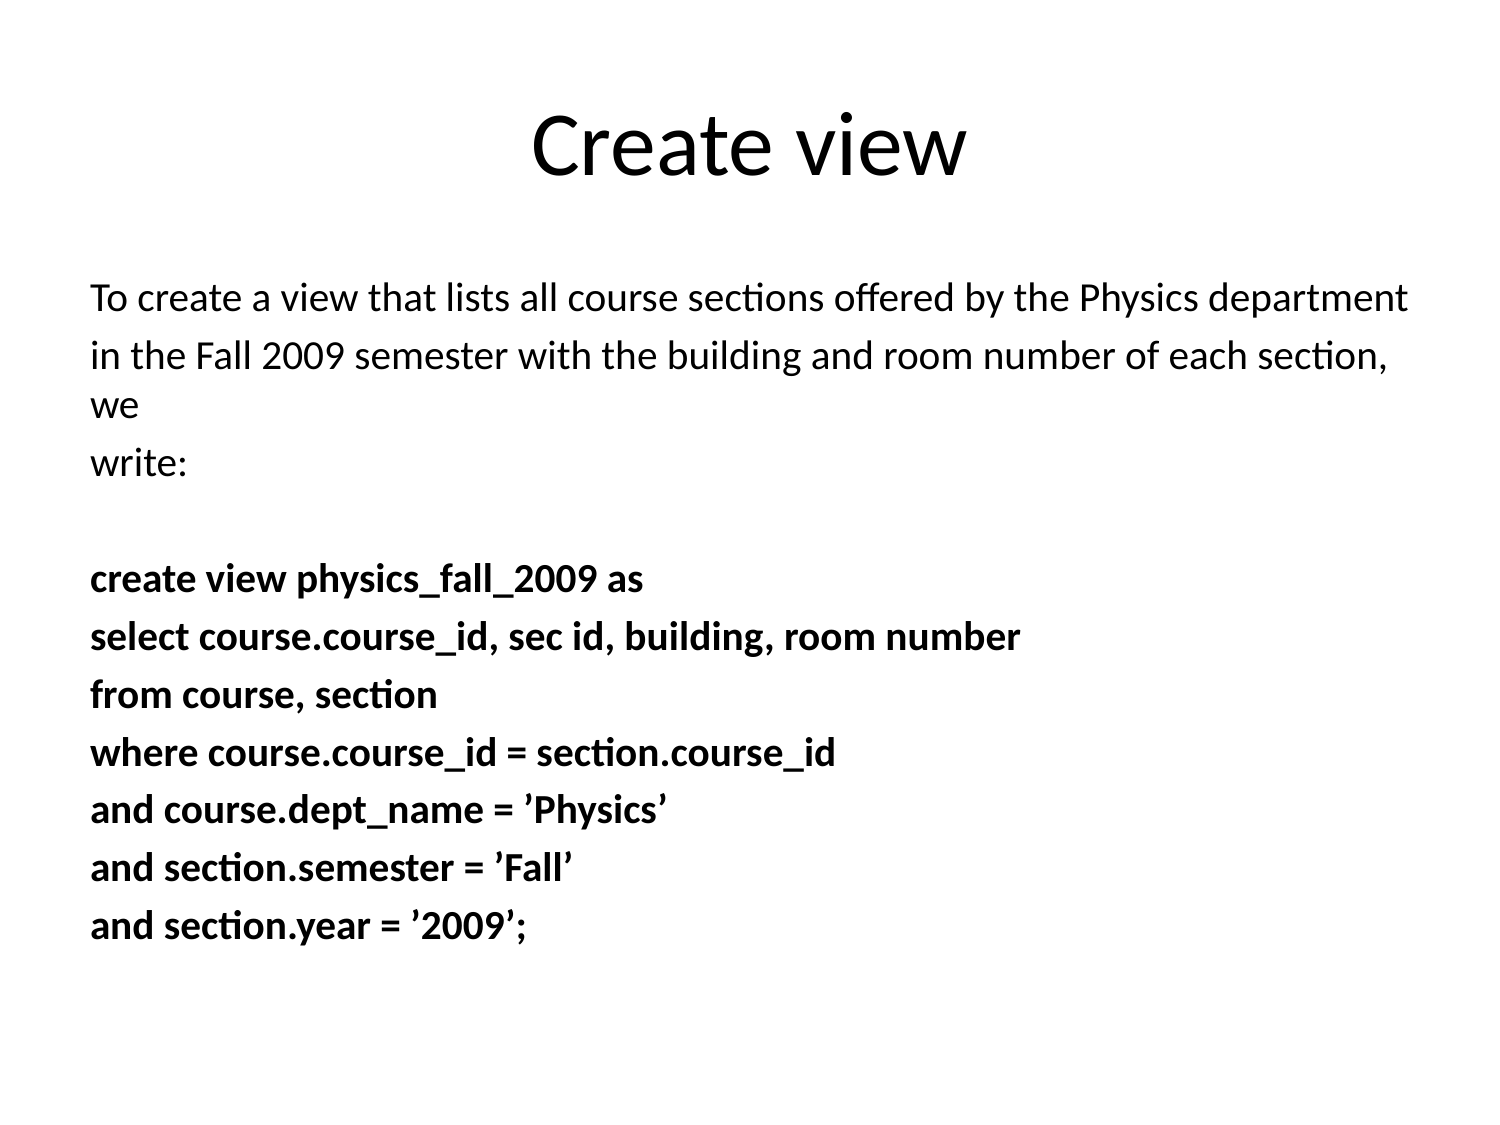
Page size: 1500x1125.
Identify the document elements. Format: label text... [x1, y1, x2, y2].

title Create view [75, 45, 1425, 233]
list To create a view that lists all course sections offered by the Physics department in the Fall 2009 semester with the building and room number of each section, we write: create view physics_fall_2009 as select course.course_id, sec id, building, room number from course, section where course.course_id = section.course_id and course.dept_name = ’Physics’ and section.semester = ’Fall’ and section.year = ’2009’; [75, 262, 1425, 1005]
